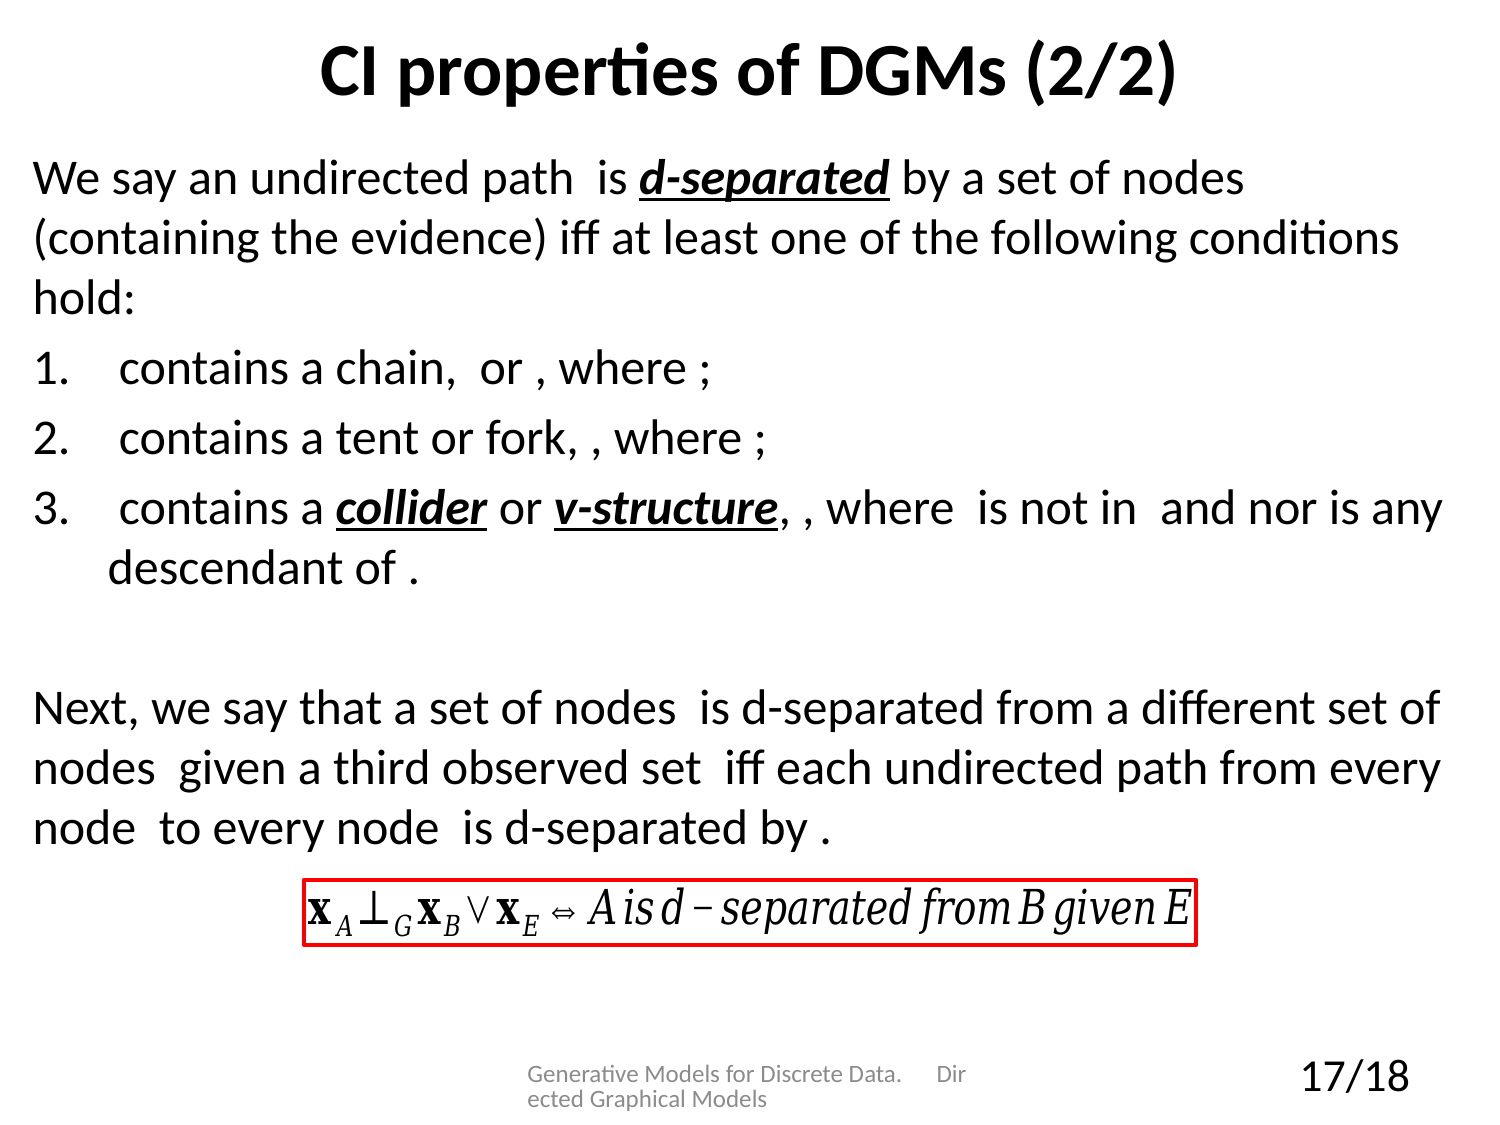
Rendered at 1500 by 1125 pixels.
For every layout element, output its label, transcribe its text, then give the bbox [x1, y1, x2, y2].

title CI properties of DGMs (2/2) [0, 7, 1500, 124]
slide_number 17/18 [1074, 1042, 1425, 1103]
footer Generative Models for Discrete Data. Directed Graphical Models [512, 1042, 988, 1103]
